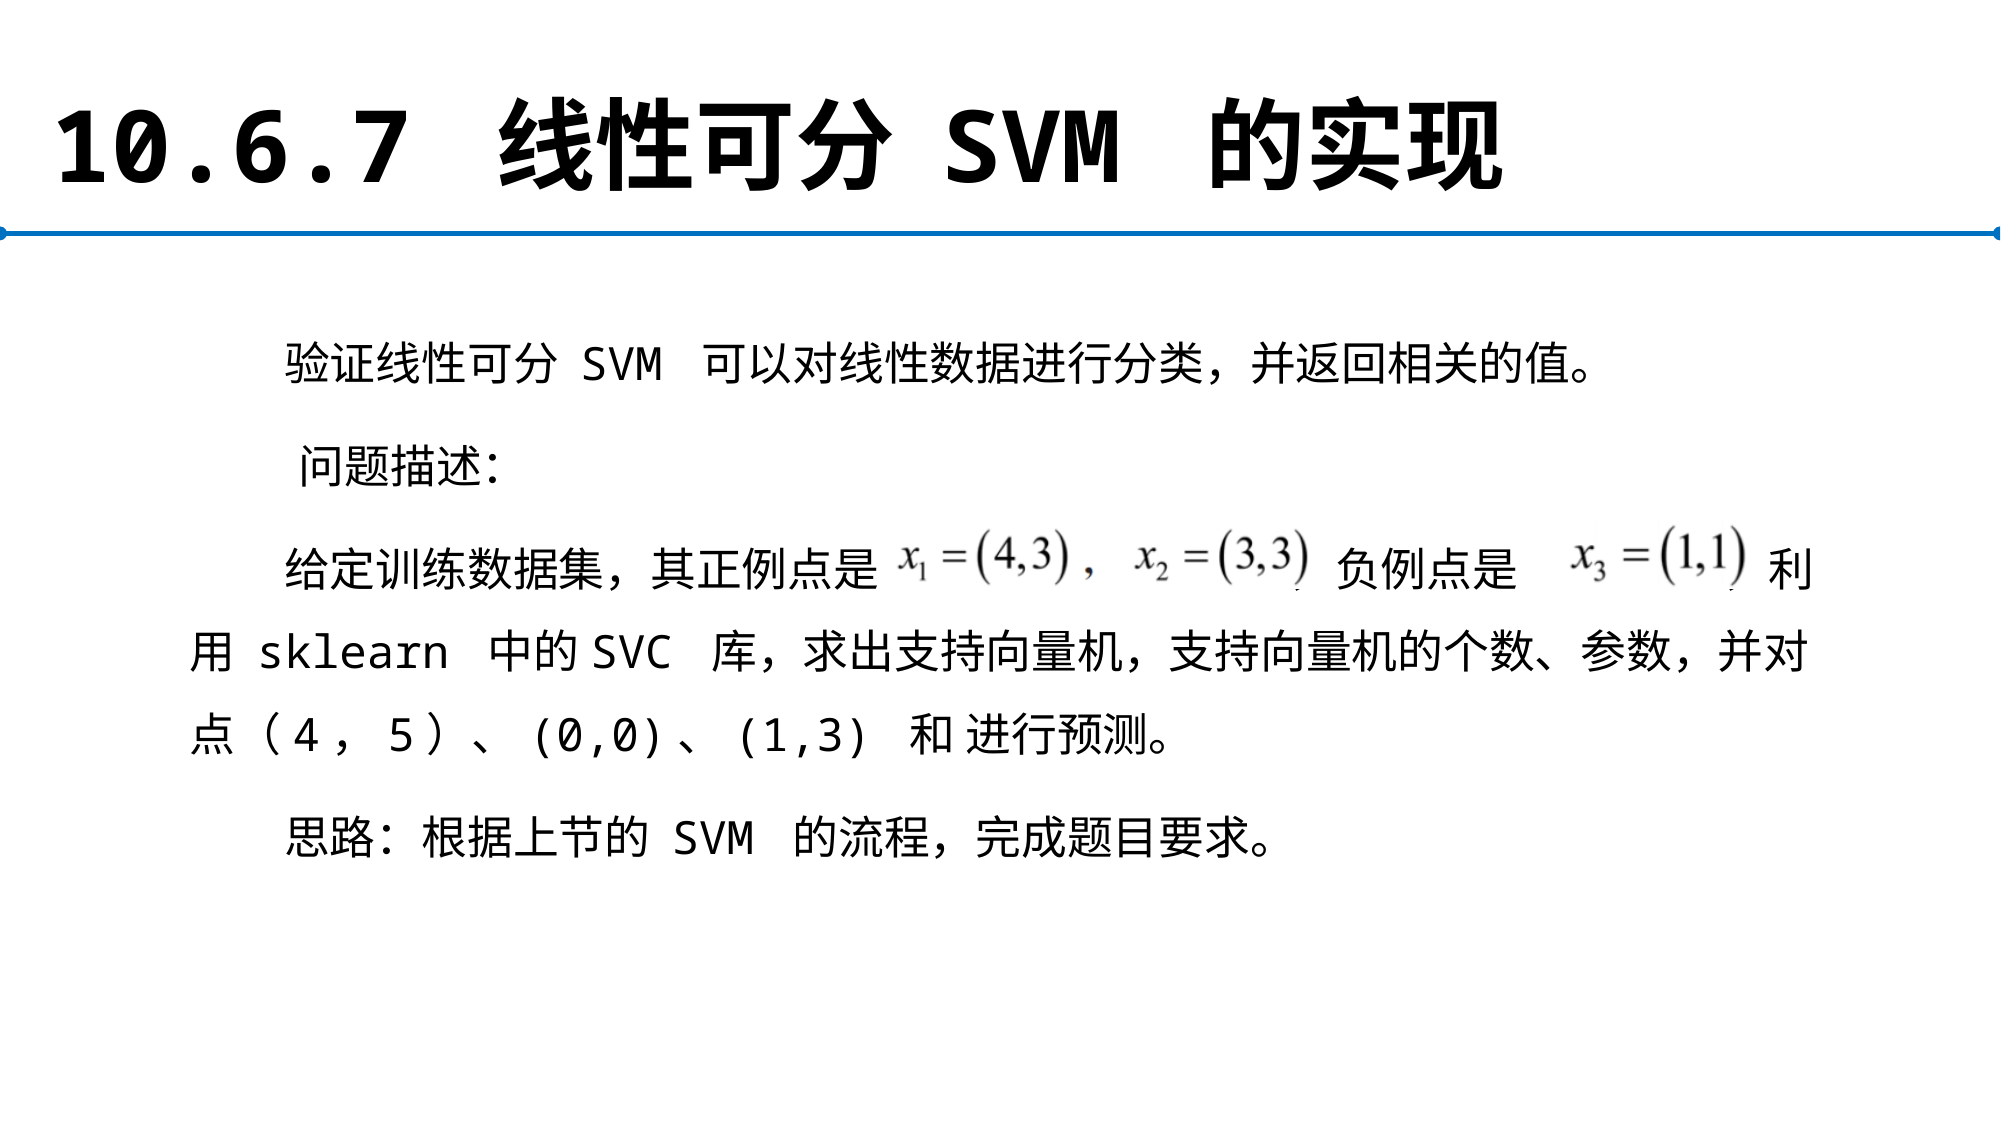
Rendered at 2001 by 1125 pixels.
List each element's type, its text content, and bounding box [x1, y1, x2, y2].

list 验证线性可分 SVM 可以对线性数据进行分类，并返回相关的值。 问题描述： 给定训练数据集，其正例点是 ，负例点是 ，利用 sklearn 中的SVC 库，求出支持向量机，支持向量机的个数、参数，并对点（4，5）、(0,0)、(1,3) 和 进行预测。 思路：根据上节的 SVM 的流程，完成题目要求。 [137, 299, 1863, 1014]
title 10.6.7 线性可分 SVM 的实现 [36, 41, 1863, 260]
picture [892, 525, 1315, 589]
picture [1562, 517, 1751, 589]
